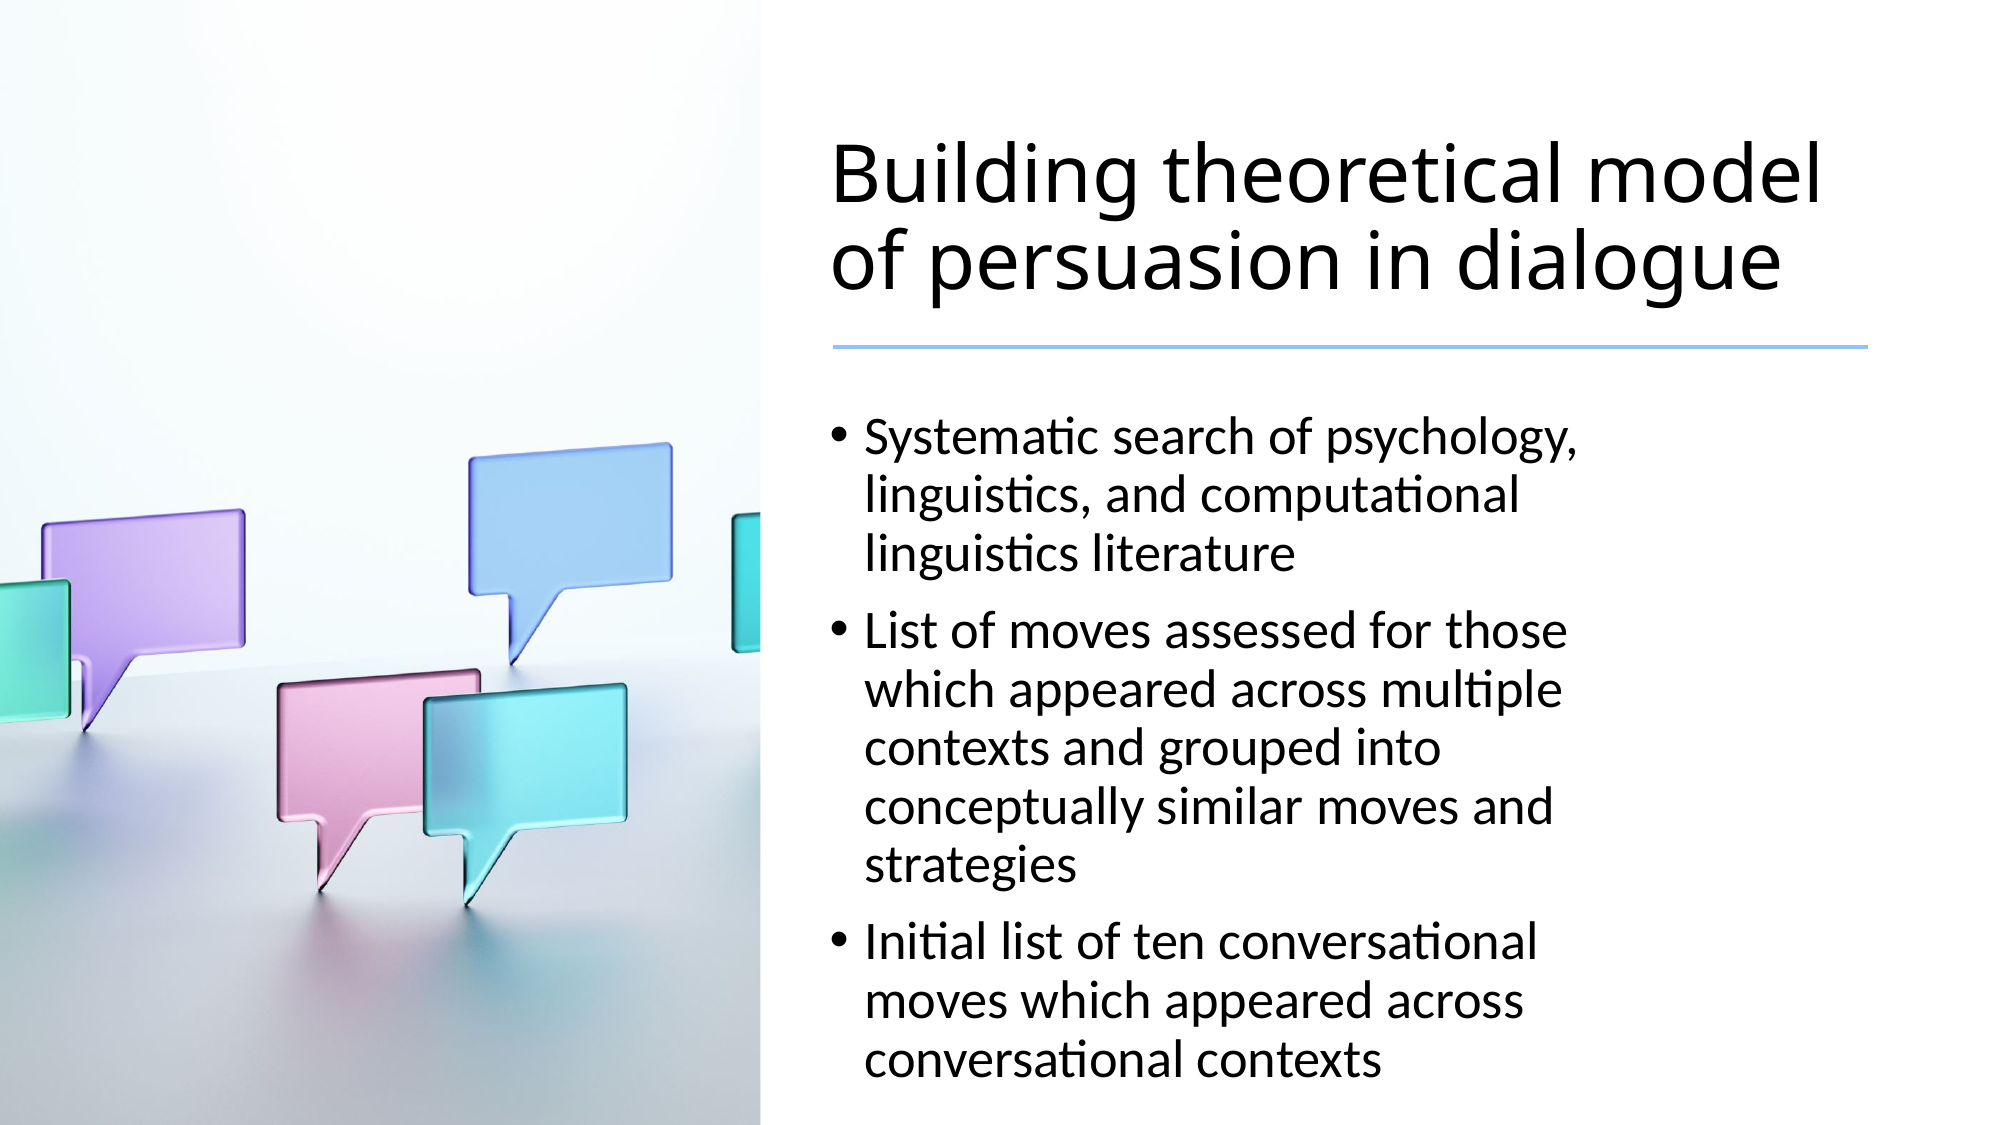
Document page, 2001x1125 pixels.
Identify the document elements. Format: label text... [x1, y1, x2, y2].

picture [0, 0, 761, 1125]
title Building theoretical model of persuasion in dialogue [814, 103, 1895, 315]
list Systematic search of psychology, linguistics, and computational linguistics literature List of moves assessed for those which appeared across multiple contexts and grouped into conceptually similar moves and strategies Initial list of ten conversational moves which appeared across conversational contexts [814, 399, 1641, 1107]
